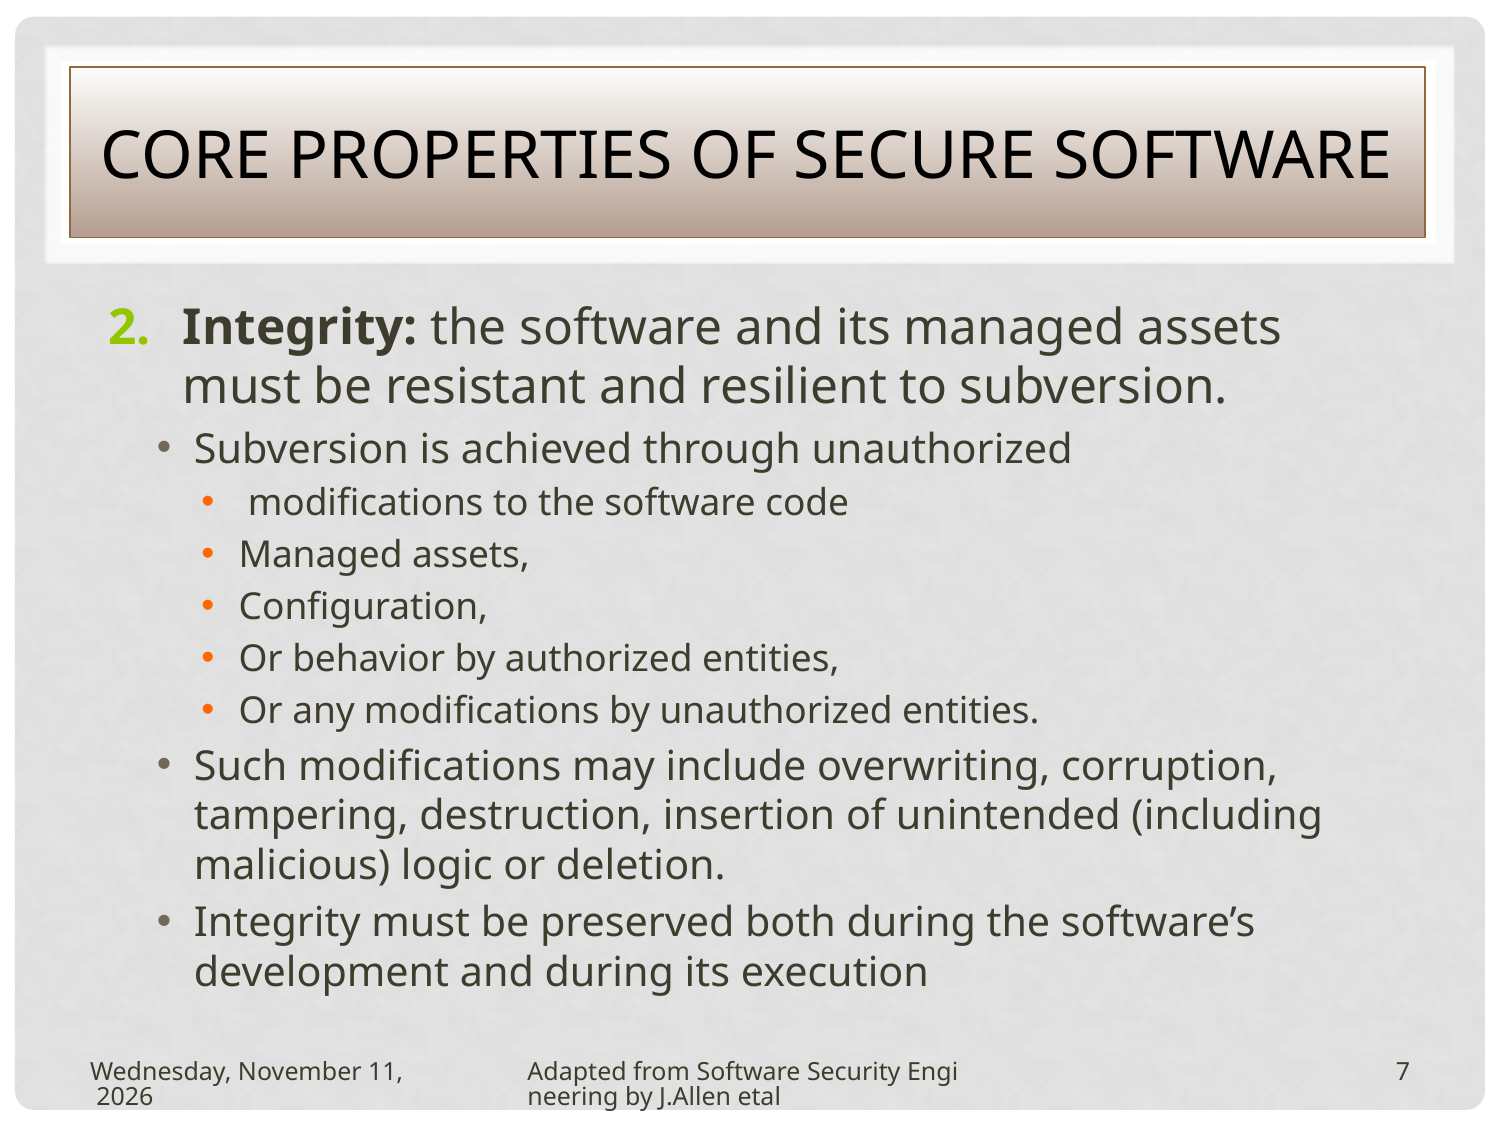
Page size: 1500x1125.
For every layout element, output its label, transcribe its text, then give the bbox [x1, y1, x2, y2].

list Integrity: the software and its managed assets must be resistant and resilient to subversion. Subversion is achieved through unauthorized modifications to the software code Managed assets, Configuration, Or behavior by authorized entities, Or any modifications by unauthorized entities. Such modifications may include overwriting, corruption, tampering, destruction, insertion of unintended (including malicious) logic or deletion. Integrity must be preserved both during the software’s development and during its execution [75, 287, 1425, 1005]
slide_number 7 [1074, 1042, 1425, 1103]
footer Adapted from Software Security Engineering by J.Allen etal [512, 1042, 988, 1103]
title CORE PROPERTIES OF SECURE SOFTWARE [69, 66, 1426, 238]
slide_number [75, 1042, 425, 1103]
